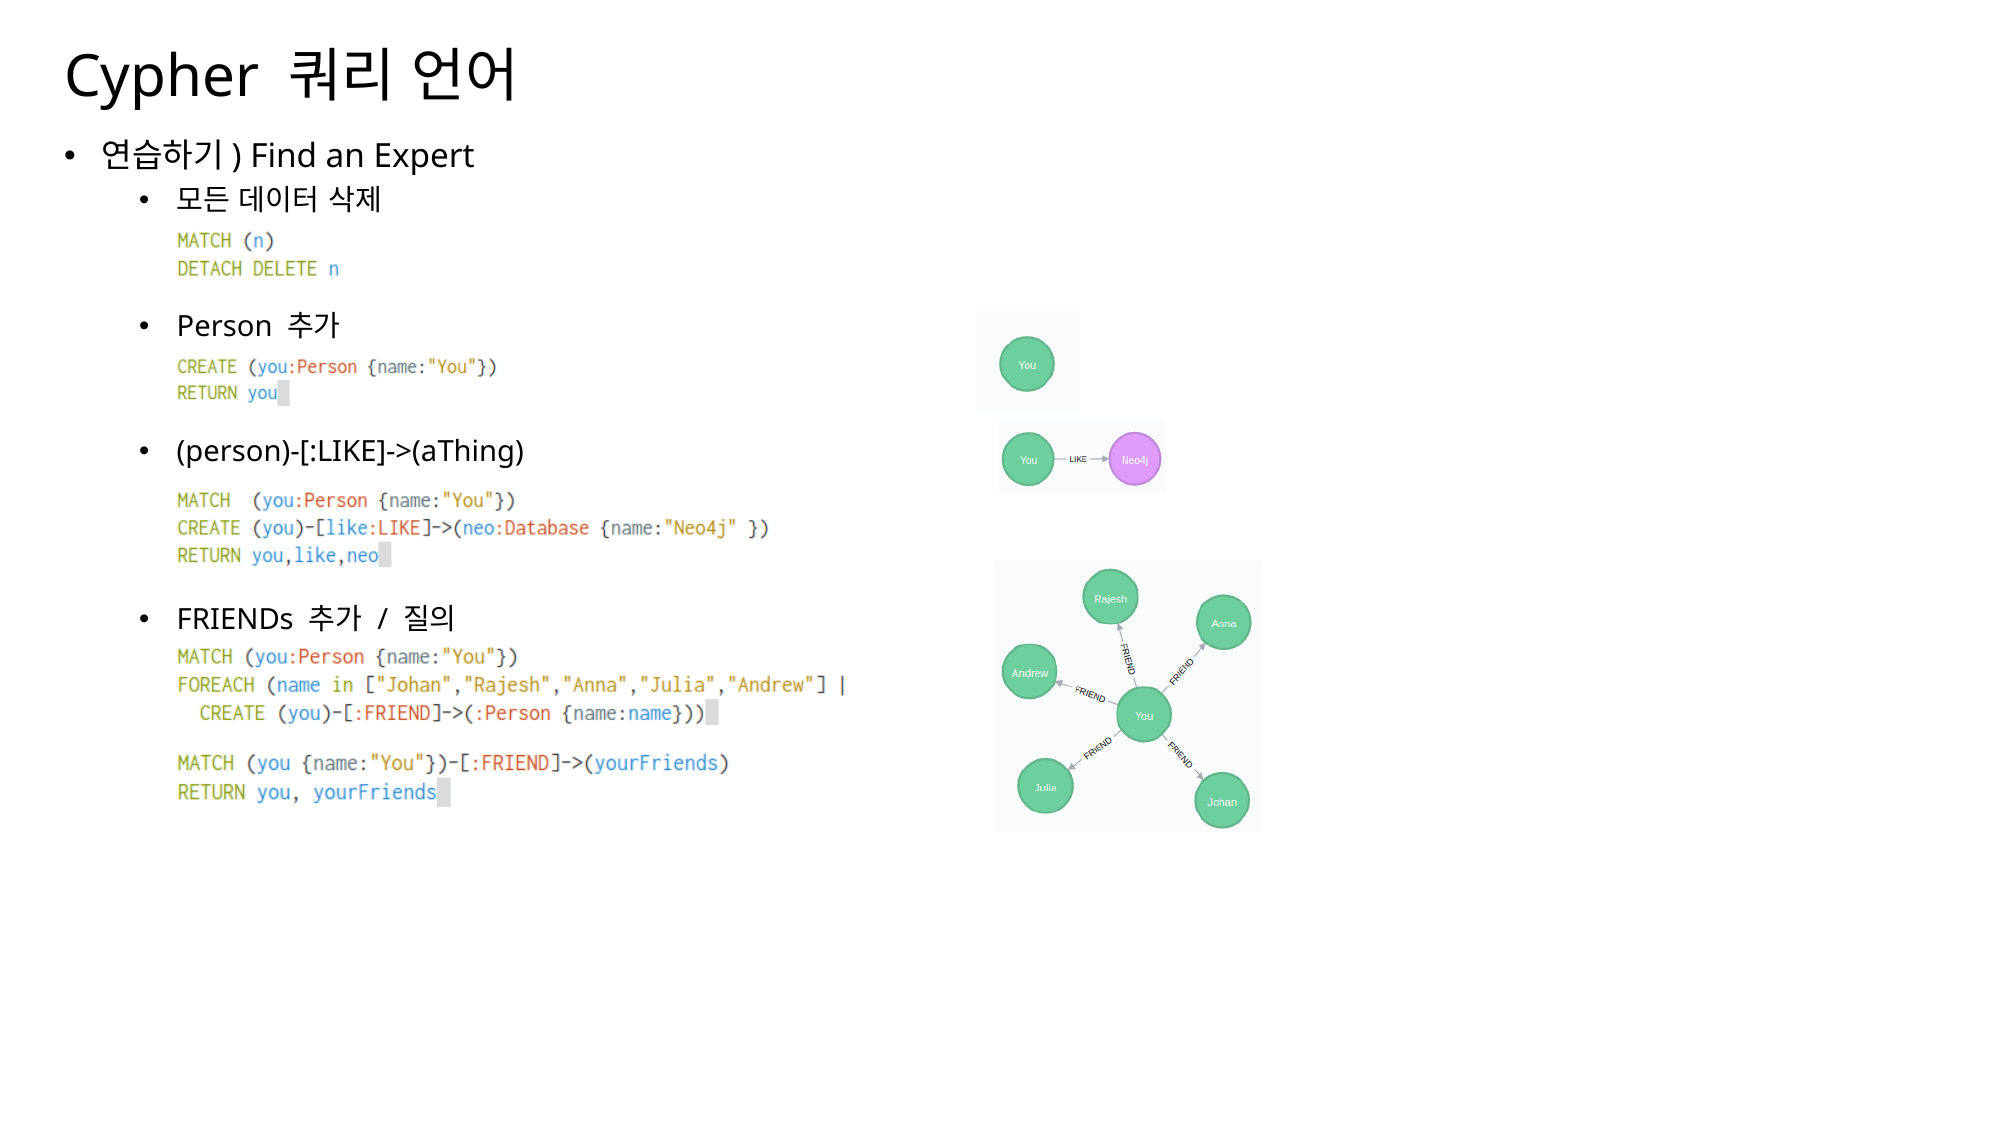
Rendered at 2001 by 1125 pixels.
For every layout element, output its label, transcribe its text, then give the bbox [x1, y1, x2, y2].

picture [173, 355, 602, 406]
picture [976, 311, 1080, 411]
picture [999, 420, 1166, 494]
picture [173, 644, 858, 725]
picture [173, 228, 636, 283]
text_box 연습하기) Find an Expert 모든 데이터 삭제 Person 추가 (person)-[:LIKE]->(aThing) FRIENDs 추가 / 질의 [49, 131, 1975, 1111]
title Cypher 쿼리 언어 [49, 24, 1775, 131]
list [173, 488, 772, 567]
picture [173, 750, 875, 807]
picture [994, 561, 1262, 832]
